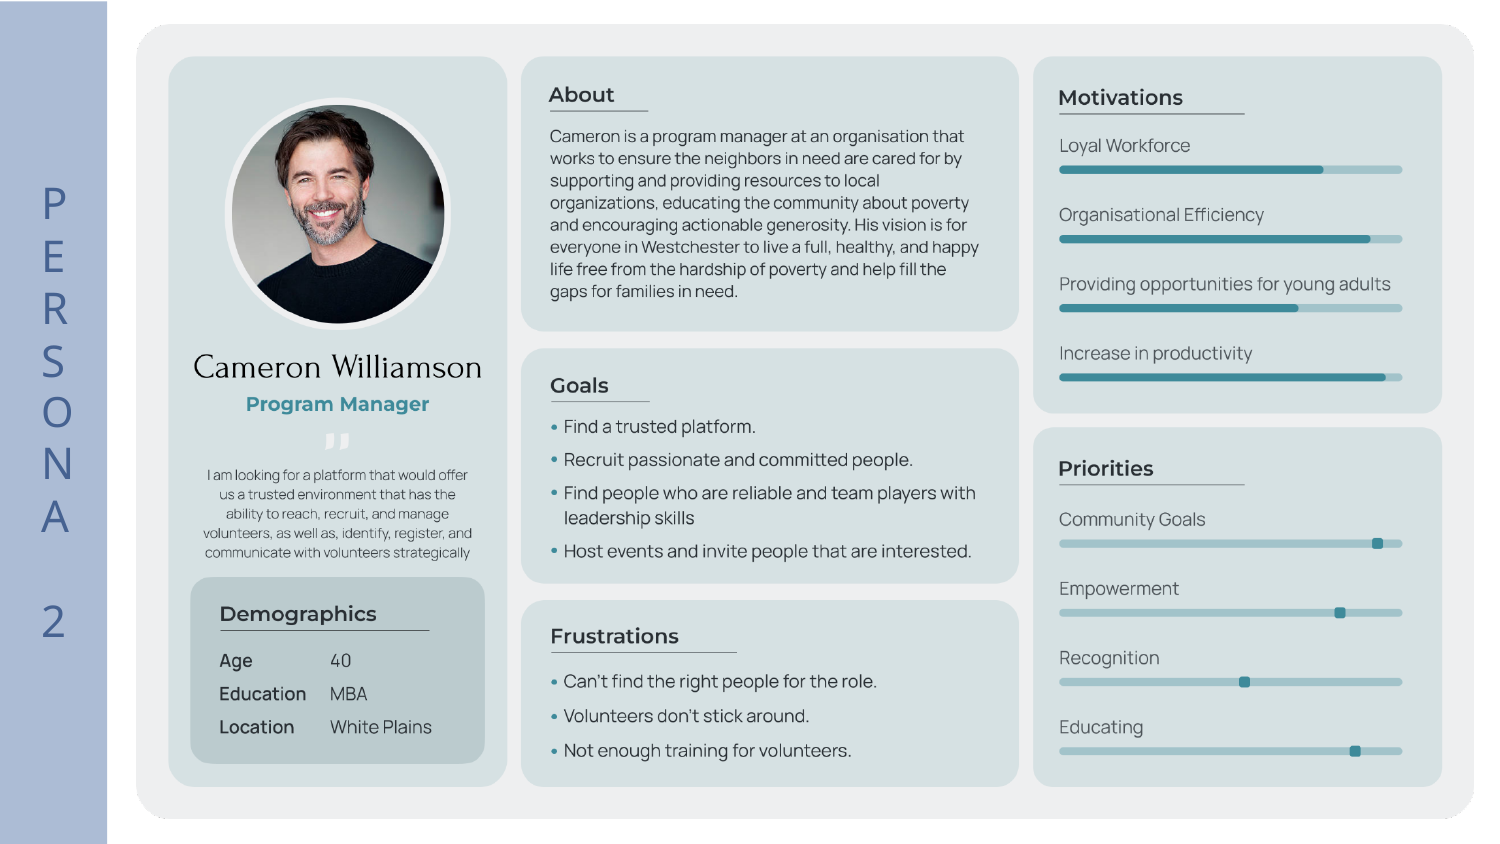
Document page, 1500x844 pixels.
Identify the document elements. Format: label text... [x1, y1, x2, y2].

picture [136, 24, 1474, 819]
text_box [0, 1, 108, 844]
text_box P E R S O N A 2 [25, 160, 69, 661]
